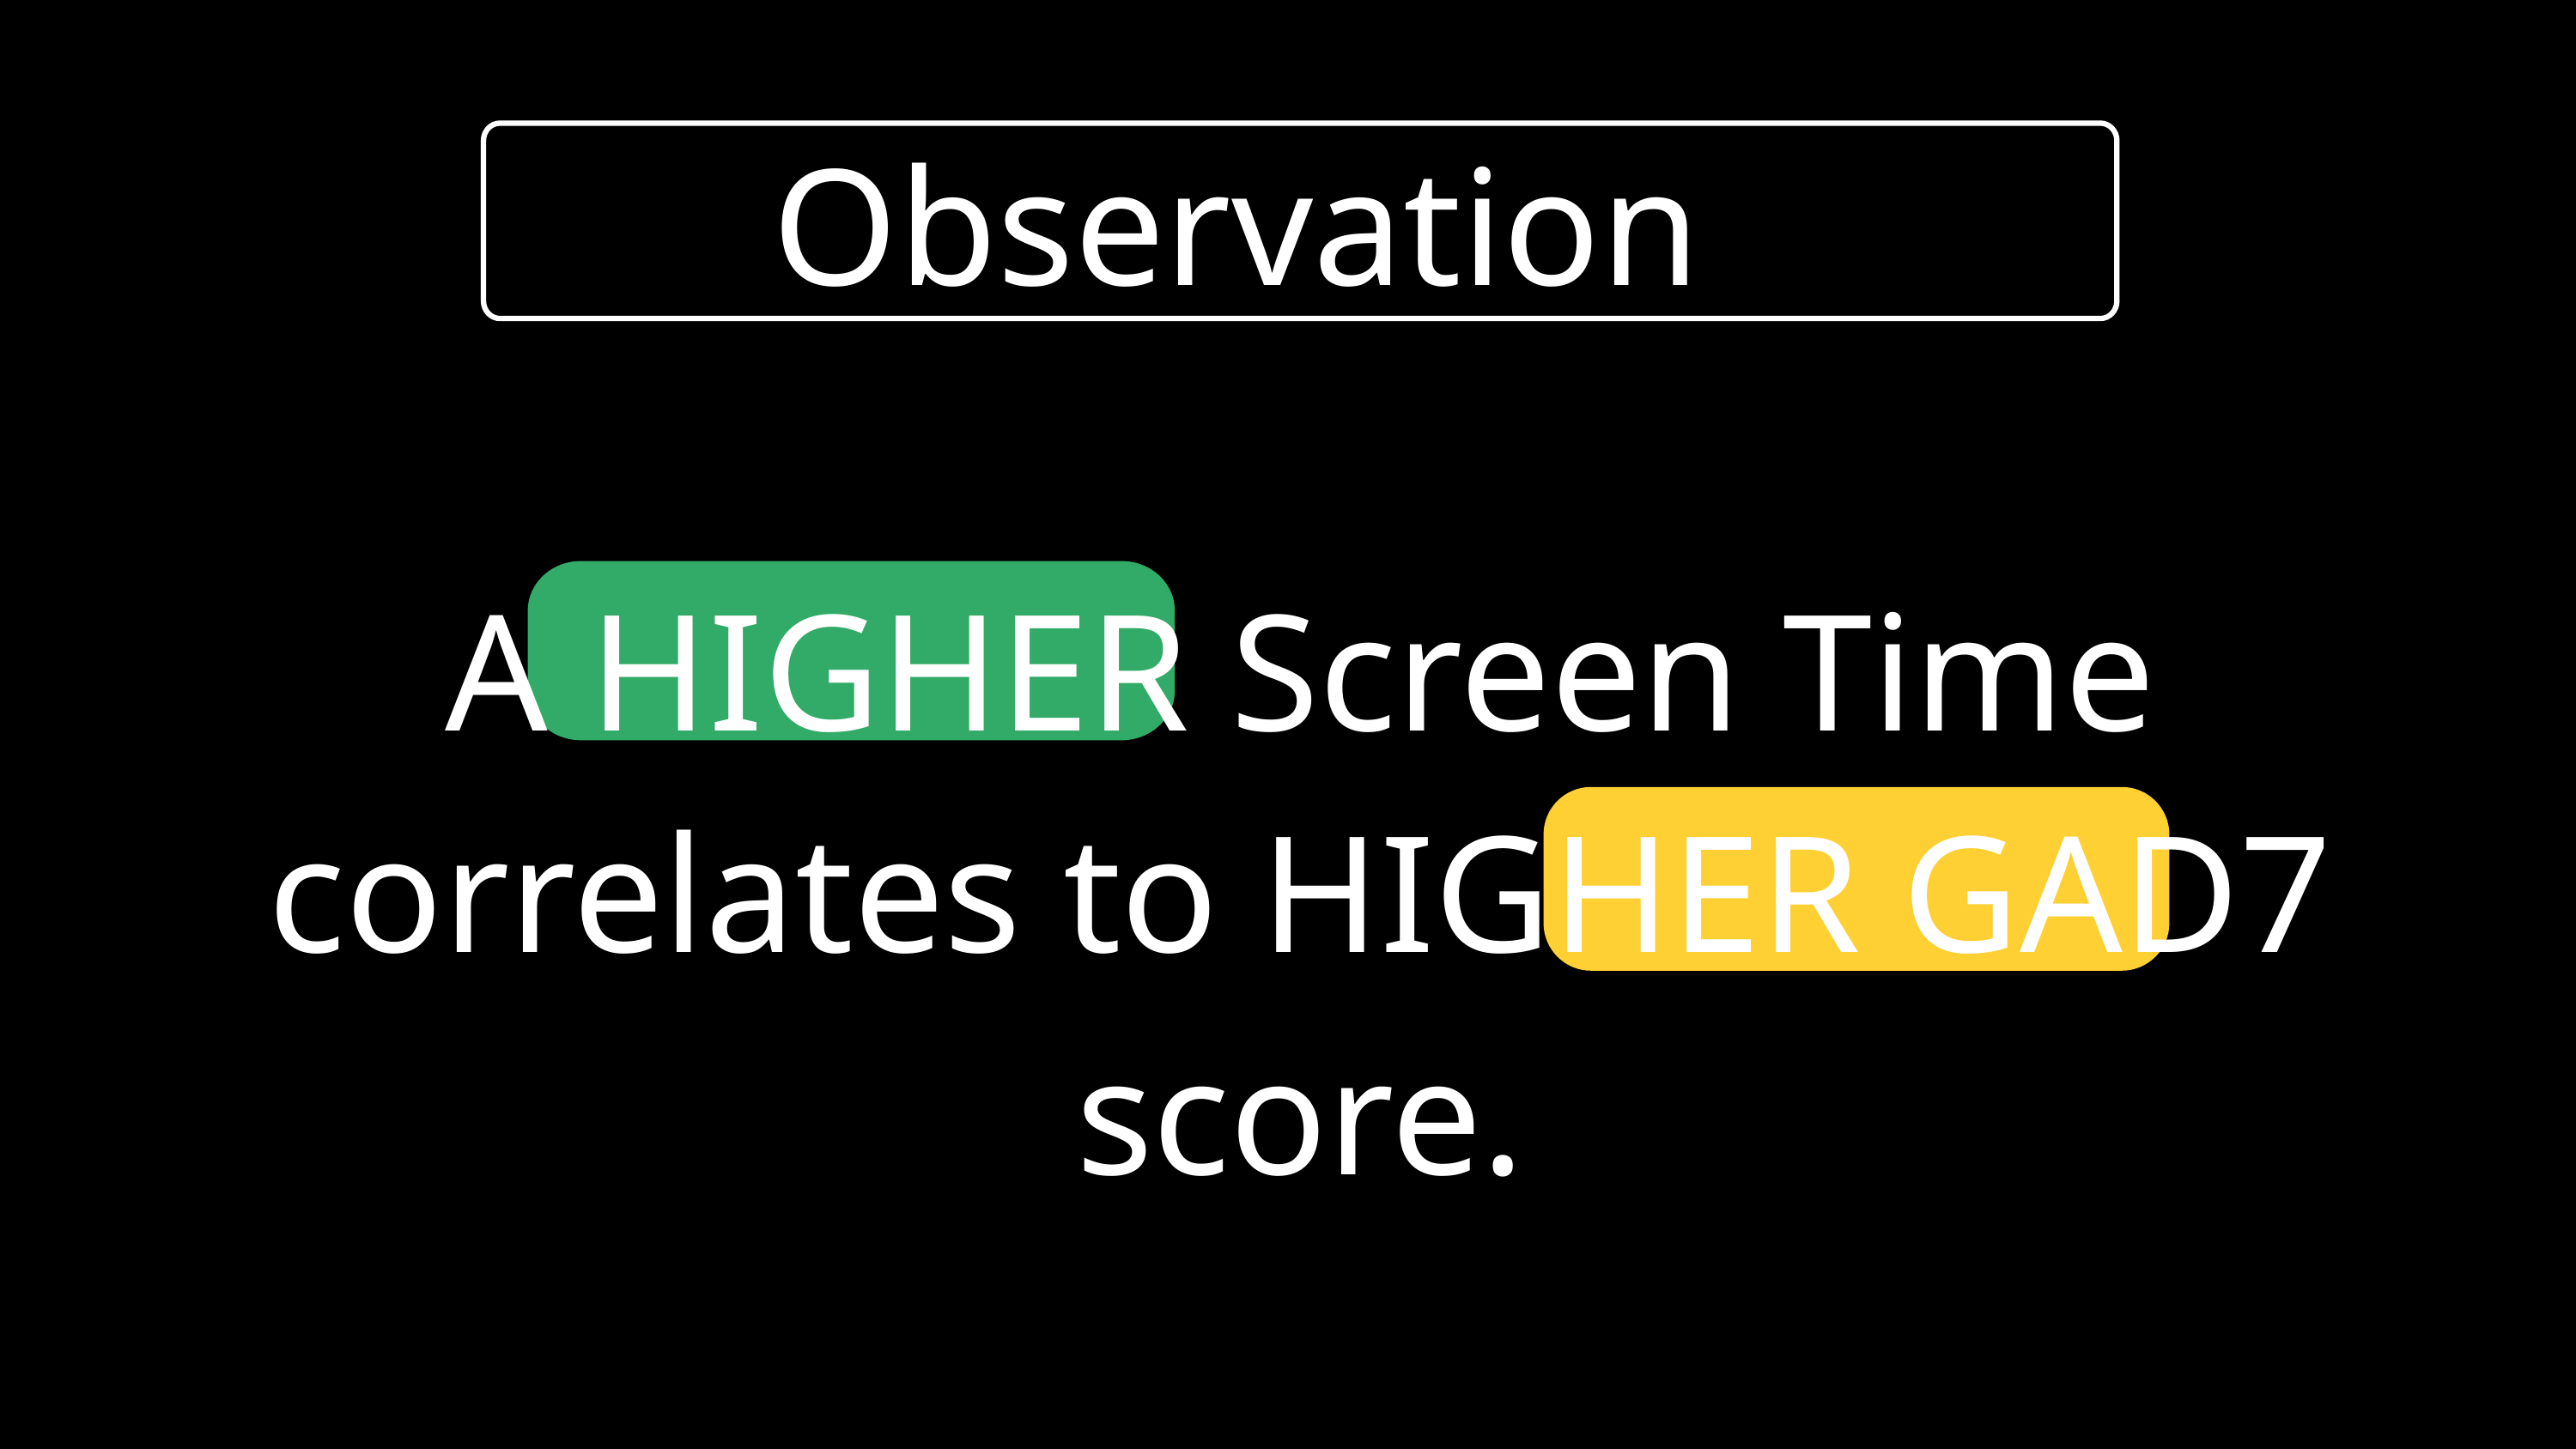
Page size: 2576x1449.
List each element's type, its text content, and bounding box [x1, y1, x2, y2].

text_box A HIGHER Screen Time correlates to HIGHER GAD7 score. [241, 540, 2360, 1208]
text_box [483, 123, 759, 319]
text_box Observation [759, 118, 2151, 324]
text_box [527, 530, 1176, 997]
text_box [1543, 755, 2170, 1222]
